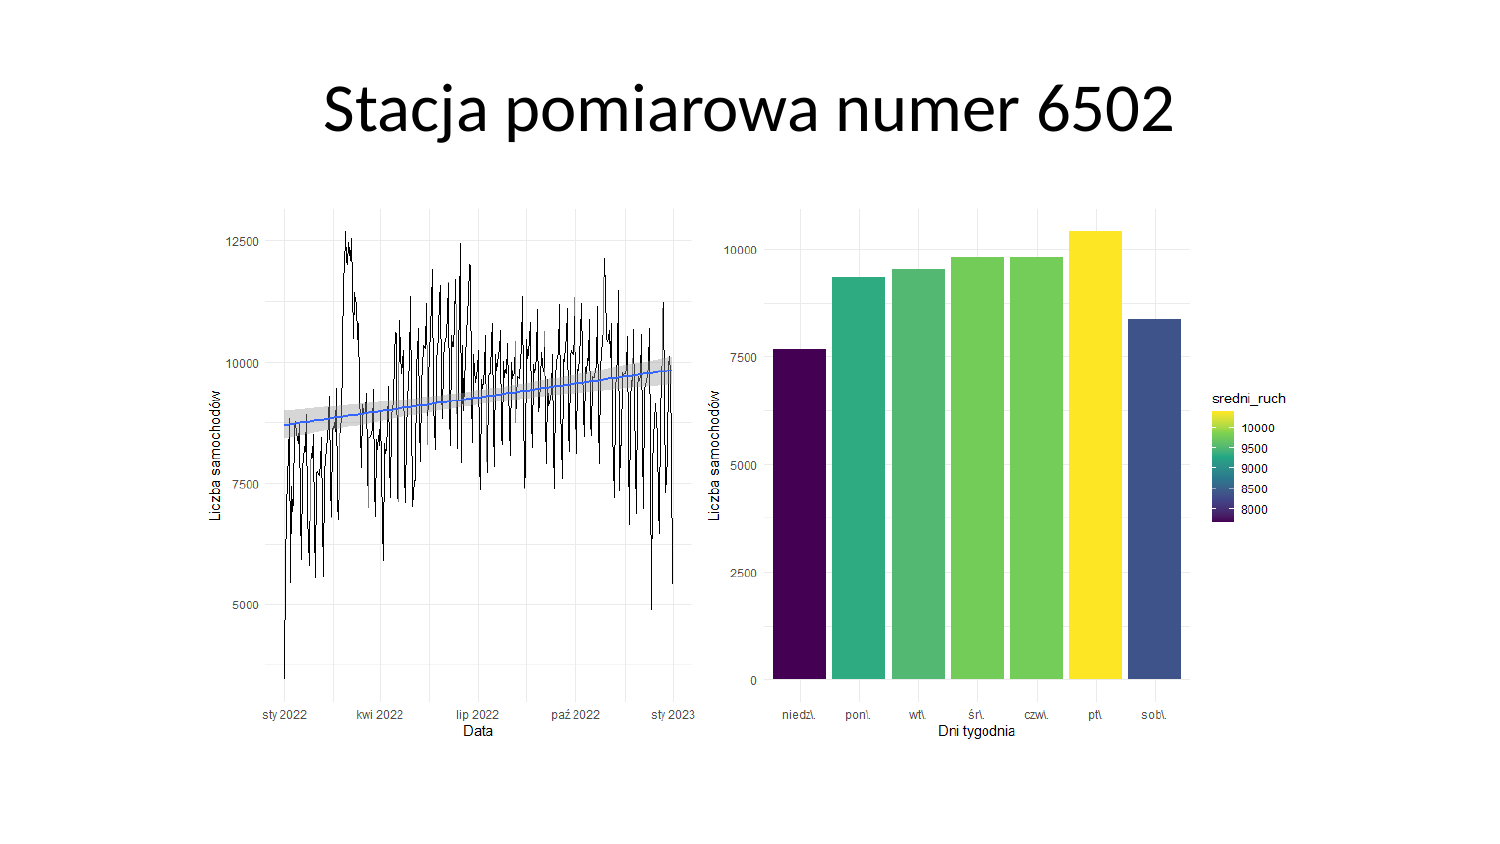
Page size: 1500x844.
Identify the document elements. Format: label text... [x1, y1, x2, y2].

picture [193, 195, 1307, 753]
title Stacja pomiarowa numer 6502 [75, 33, 1425, 175]
